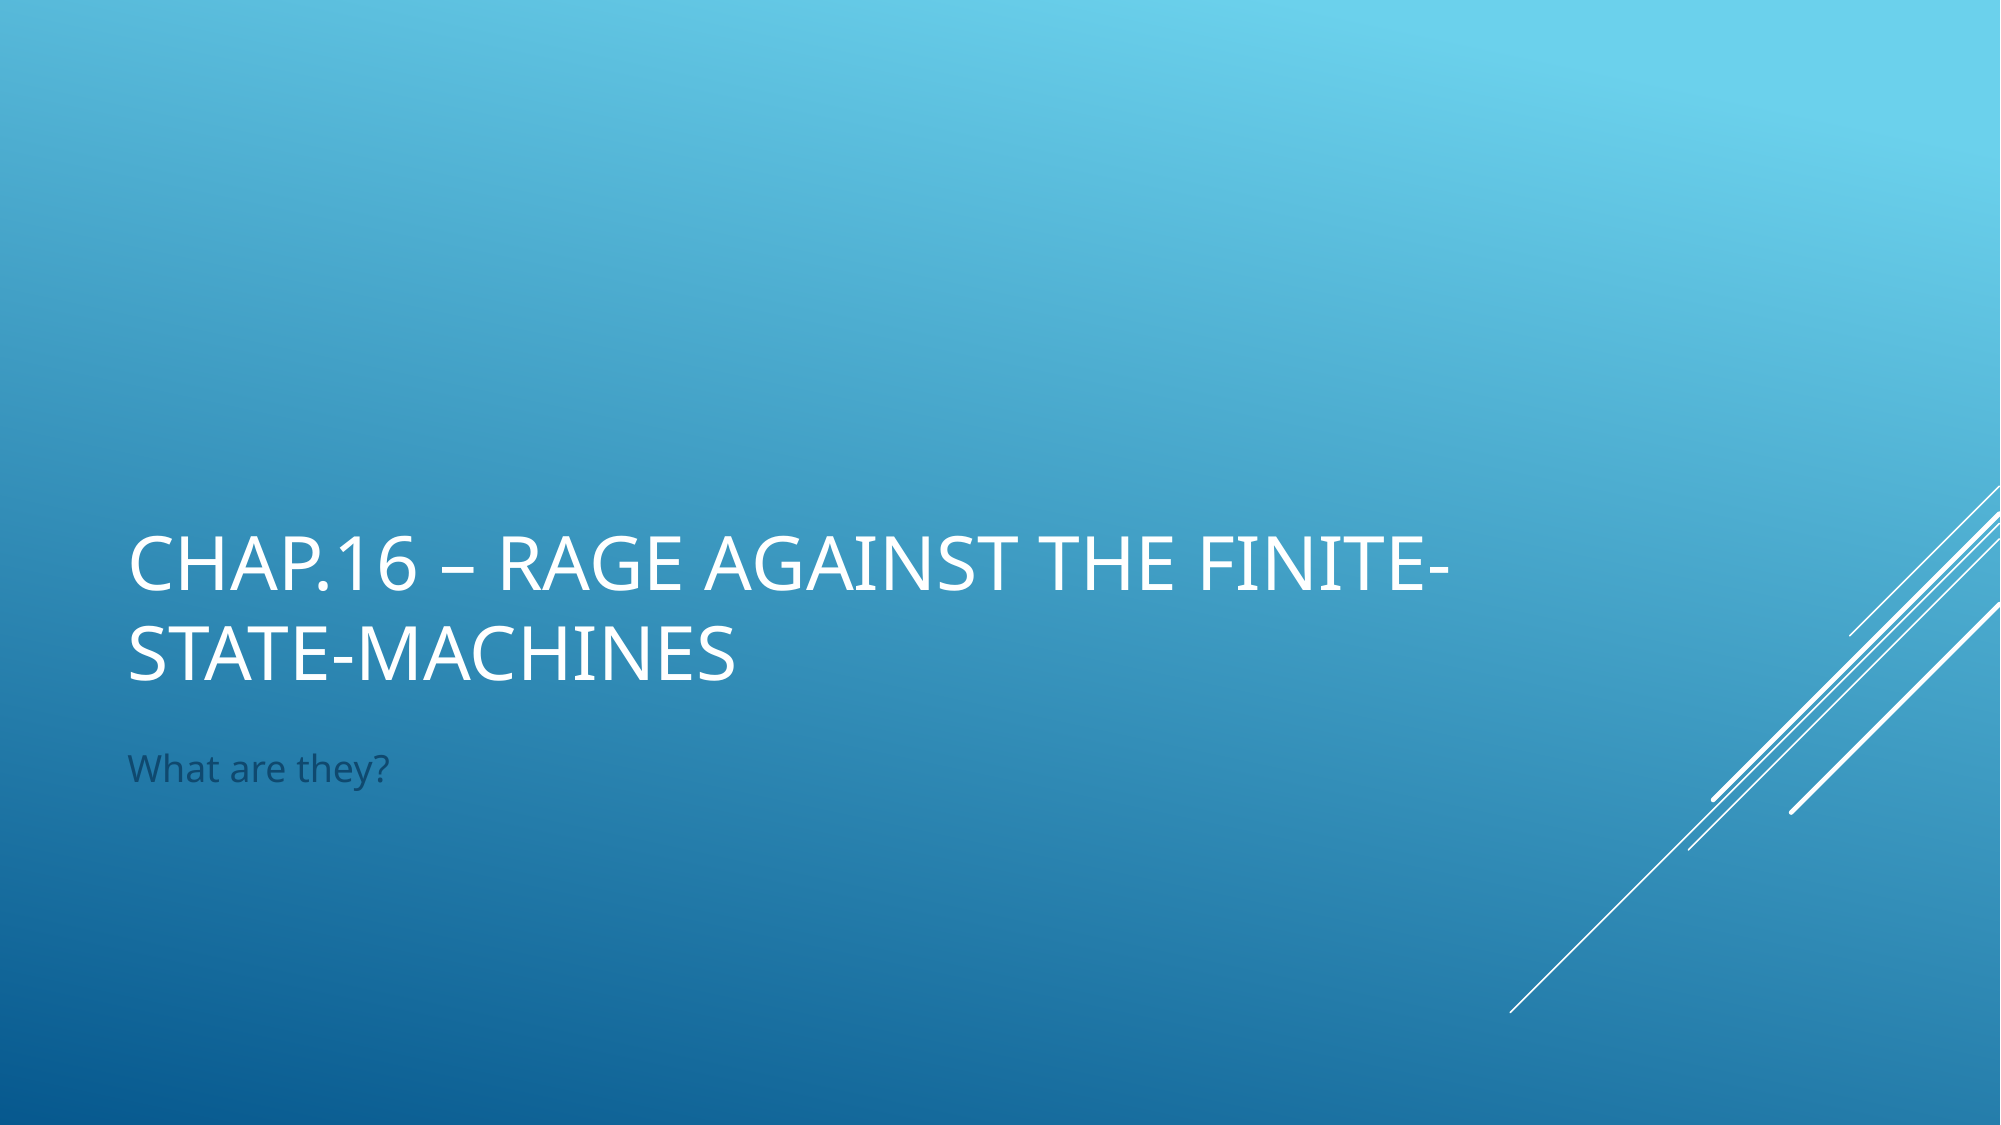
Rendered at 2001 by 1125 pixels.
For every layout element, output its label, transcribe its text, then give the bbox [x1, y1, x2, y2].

list What are they? [112, 737, 1513, 984]
title Chap.16 – Rage against the finite-state-machines [112, 329, 1513, 704]
